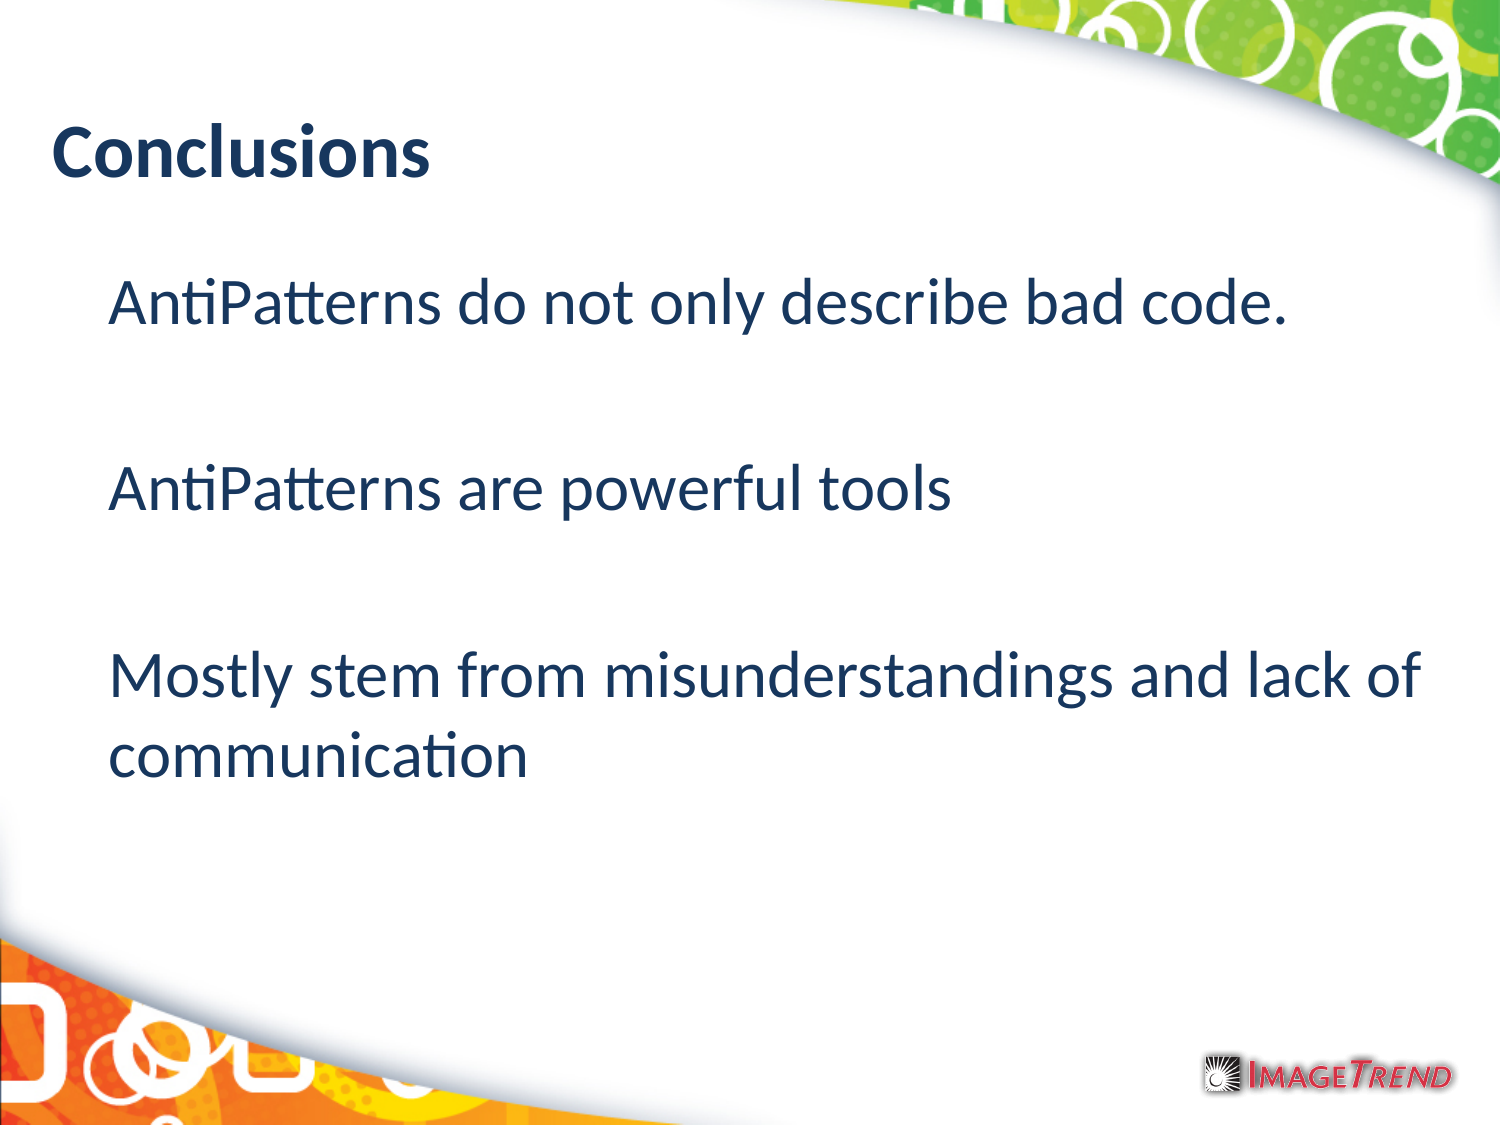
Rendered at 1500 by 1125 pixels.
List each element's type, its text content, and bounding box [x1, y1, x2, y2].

title Conclusions [37, 0, 1463, 200]
picture [0, 0, 1500, 1125]
list AntiPatterns do not only describe bad code. AntiPatterns are powerful tools Mostly stem from misunderstandings and lack of communication [37, 249, 1463, 1025]
